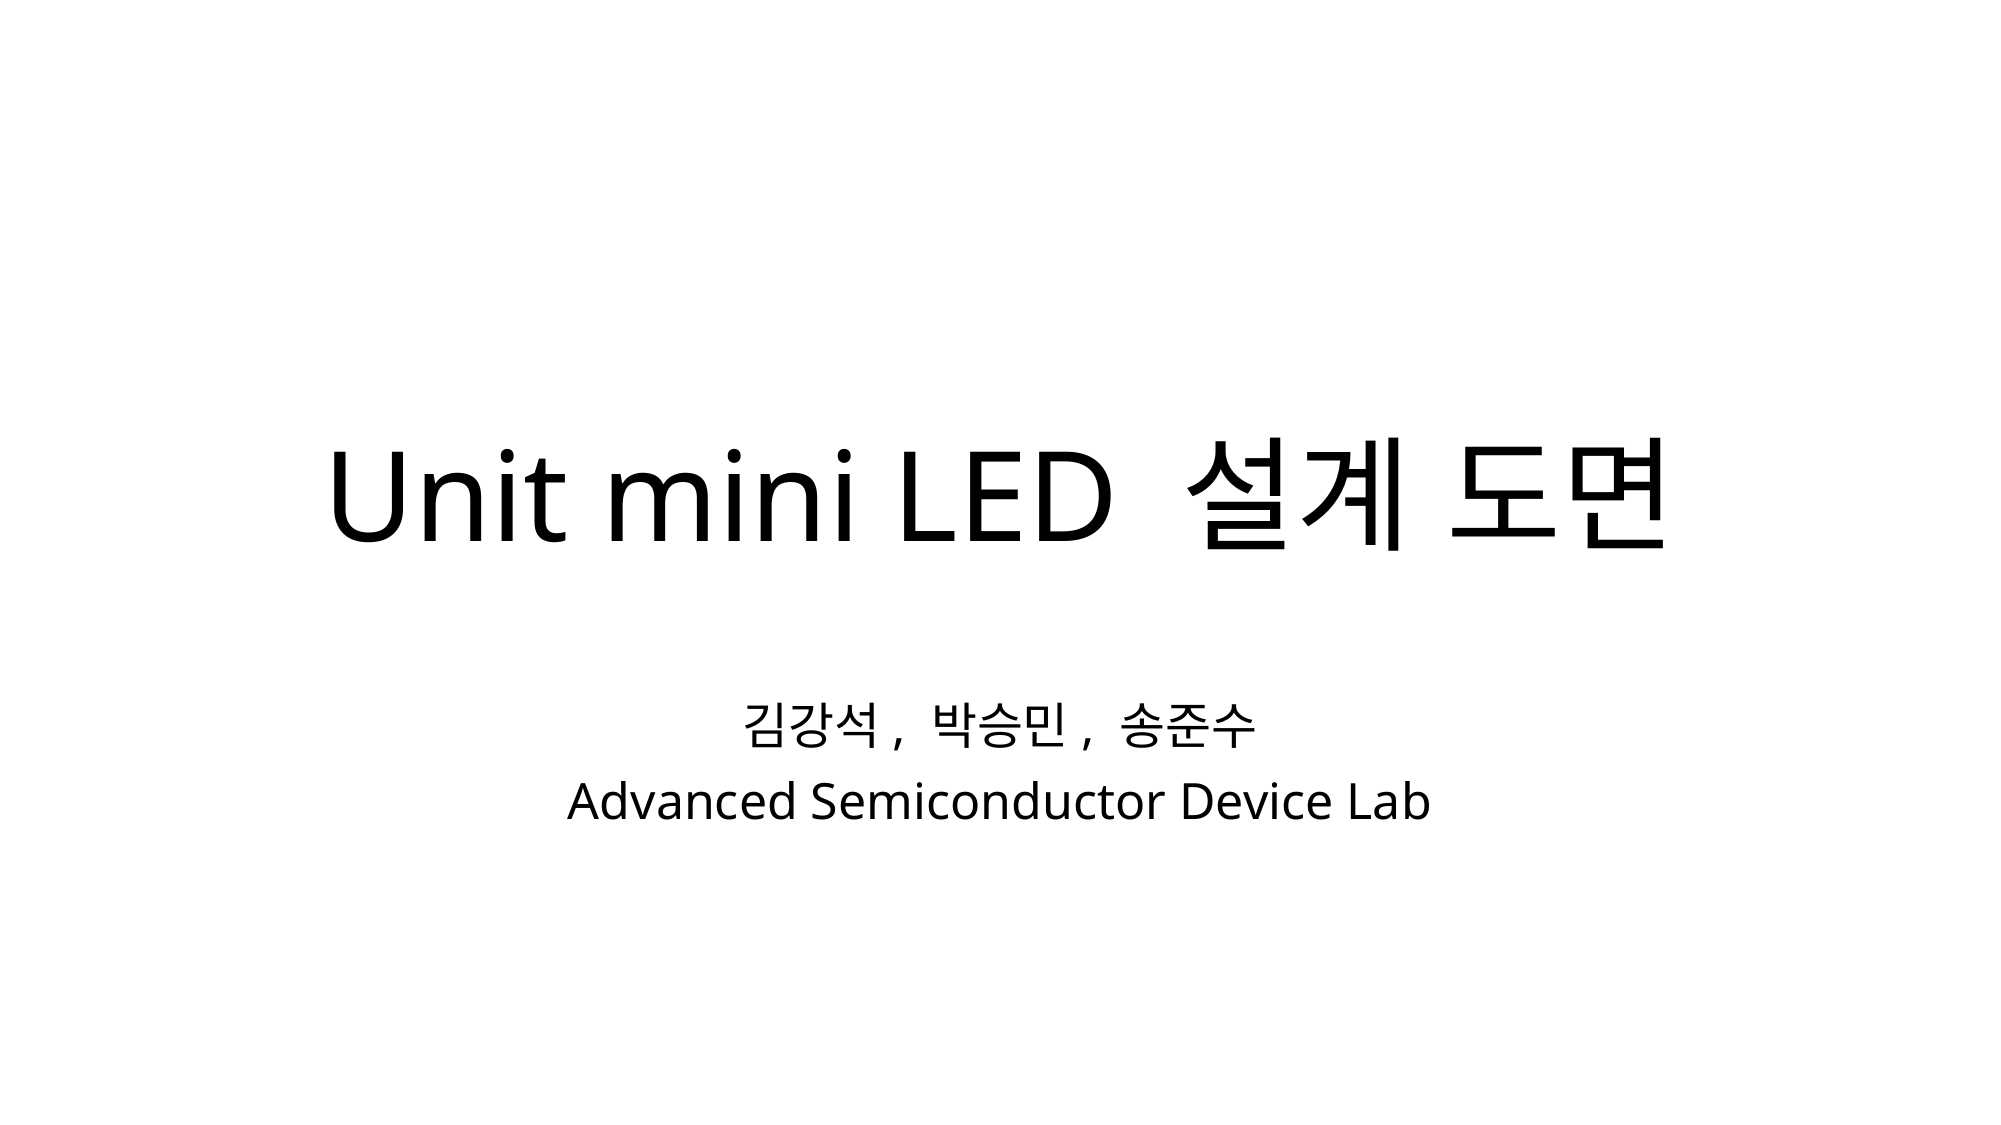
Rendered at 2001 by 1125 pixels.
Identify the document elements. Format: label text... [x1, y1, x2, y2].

subtitle 김강석, 박승민, 송준수 Advanced Semiconductor Device Lab [249, 694, 1750, 863]
title Unit mini LED 설계 도면 [249, 184, 1750, 576]
